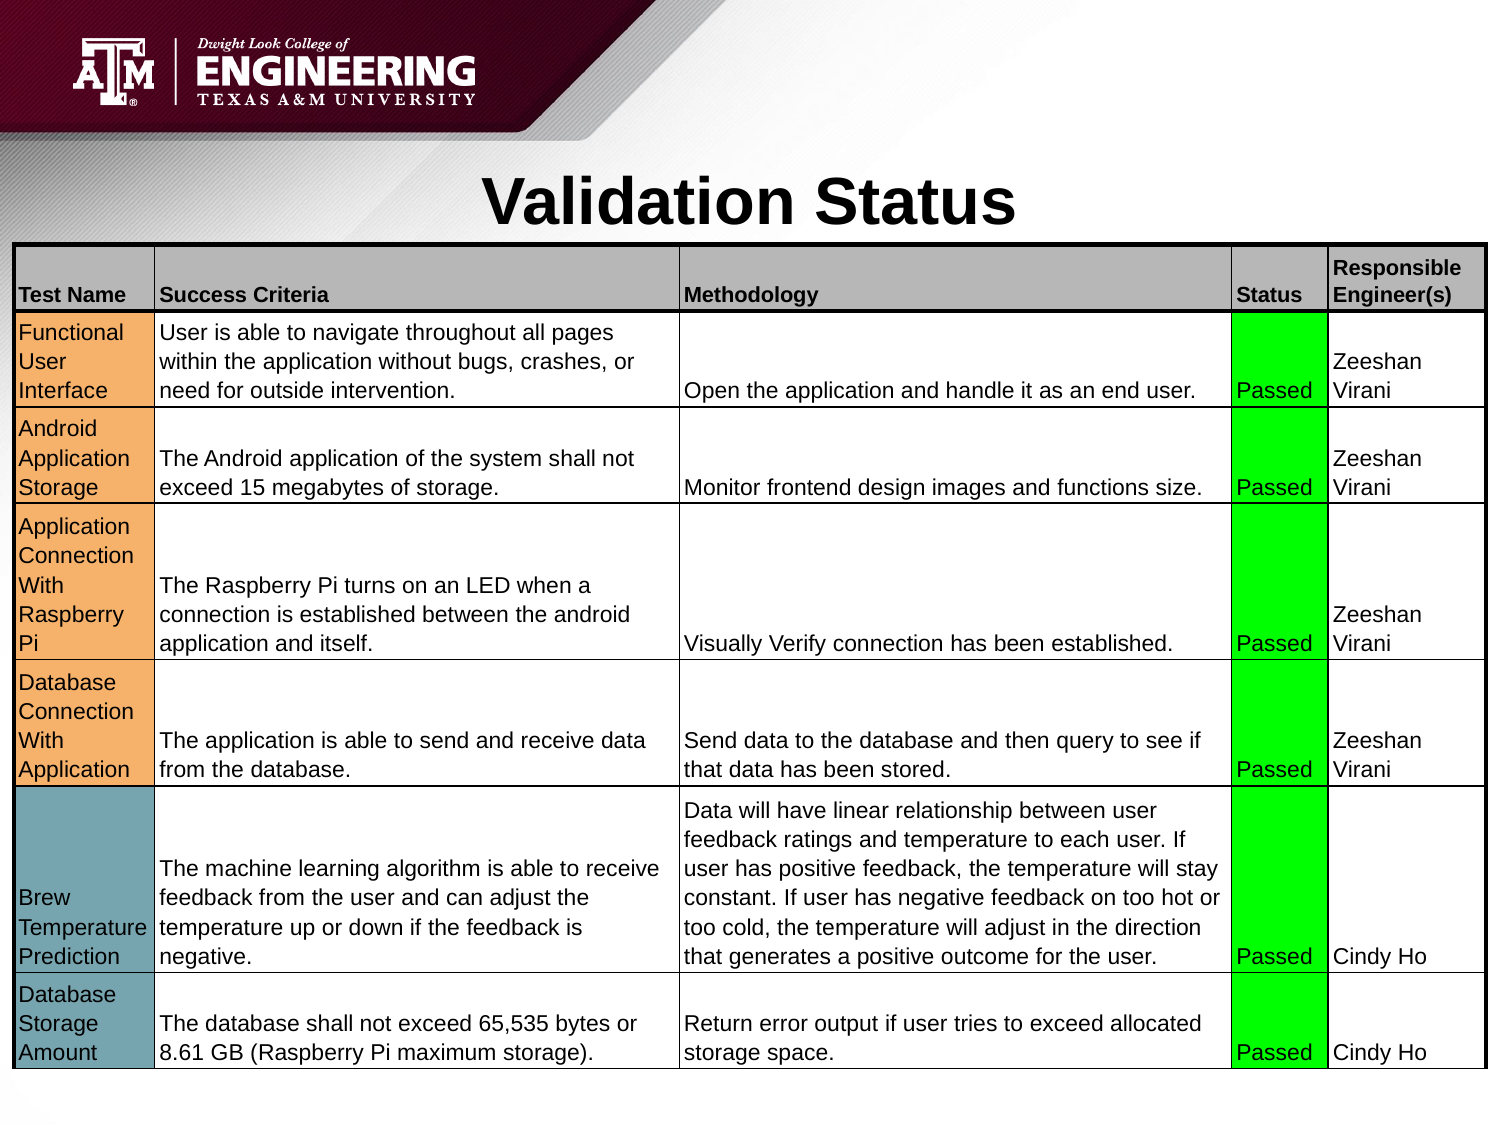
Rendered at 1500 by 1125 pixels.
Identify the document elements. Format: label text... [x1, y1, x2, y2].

table_cell Passed [1232, 787, 1327, 972]
table_header Responsible Engineer(s) [1329, 247, 1484, 309]
table_cell Monitor frontend design images and functions size. [680, 408, 1231, 502]
table_header Status [1232, 247, 1327, 309]
table_cell Brew Temperature Prediction [16, 787, 154, 972]
table_cell Zeeshan Virani [1329, 313, 1484, 406]
table_cell Send data to the database and then query to see if that data has been stored. [680, 660, 1231, 785]
table_cell Functional User Interface [16, 313, 154, 406]
table_cell Cindy Ho [1329, 973, 1484, 1068]
table_cell Data will have linear relationship between user feedback ratings and temperature to each user. If user has positive feedback, the temperature will stay constant. If user has negative feedback on too hot or too cold, the temperature will adjust in the direction that generates a positive outcome for the user. [680, 787, 1231, 972]
table_header Success Criteria [155, 247, 679, 309]
table_cell Open the application and handle it as an end user. [680, 313, 1231, 406]
table_cell Visually Verify connection has been established. [680, 504, 1231, 659]
table_cell Return error output if user tries to exceed allocated storage space. [680, 973, 1231, 1068]
table_cell Passed [1232, 973, 1327, 1068]
table_cell The Raspberry Pi turns on an LED when a connection is established between the android application and itself. [155, 504, 679, 659]
table_cell Database Connection With Application [16, 660, 154, 785]
table_cell The machine learning algorithm is able to receive feedback from the user and can adjust the temperature up or down if the feedback is negative. [155, 787, 679, 972]
picture [0, 0, 1500, 1125]
table_cell Passed [1232, 660, 1327, 785]
table_header Methodology [680, 247, 1231, 309]
table_cell Passed [1232, 313, 1327, 406]
table_cell Cindy Ho [1329, 787, 1484, 972]
table_cell The database shall not exceed 65,535 bytes or 8.61 GB (Raspberry Pi maximum storage). [155, 973, 679, 1068]
table_cell User is able to navigate throughout all pages within the application without bugs, crashes, or need for outside intervention. [155, 313, 679, 406]
table_cell The Android application of the system shall not exceed 15 megabytes of storage. [155, 408, 679, 502]
table_header Test Name [16, 247, 154, 309]
table_cell Android Application Storage [16, 408, 154, 502]
table_cell Zeeshan Virani [1329, 408, 1484, 502]
table_cell Database Storage Amount [16, 973, 154, 1068]
title Validation Status [75, 131, 1425, 242]
table_cell Passed [1232, 504, 1327, 659]
table_cell Passed [1232, 408, 1327, 502]
table_cell Application Connection With Raspberry Pi [16, 504, 154, 659]
table_cell Zeeshan Virani [1329, 504, 1484, 659]
table_cell The application is able to send and receive data from the database. [155, 660, 679, 785]
table_cell Zeeshan Virani [1329, 660, 1484, 785]
